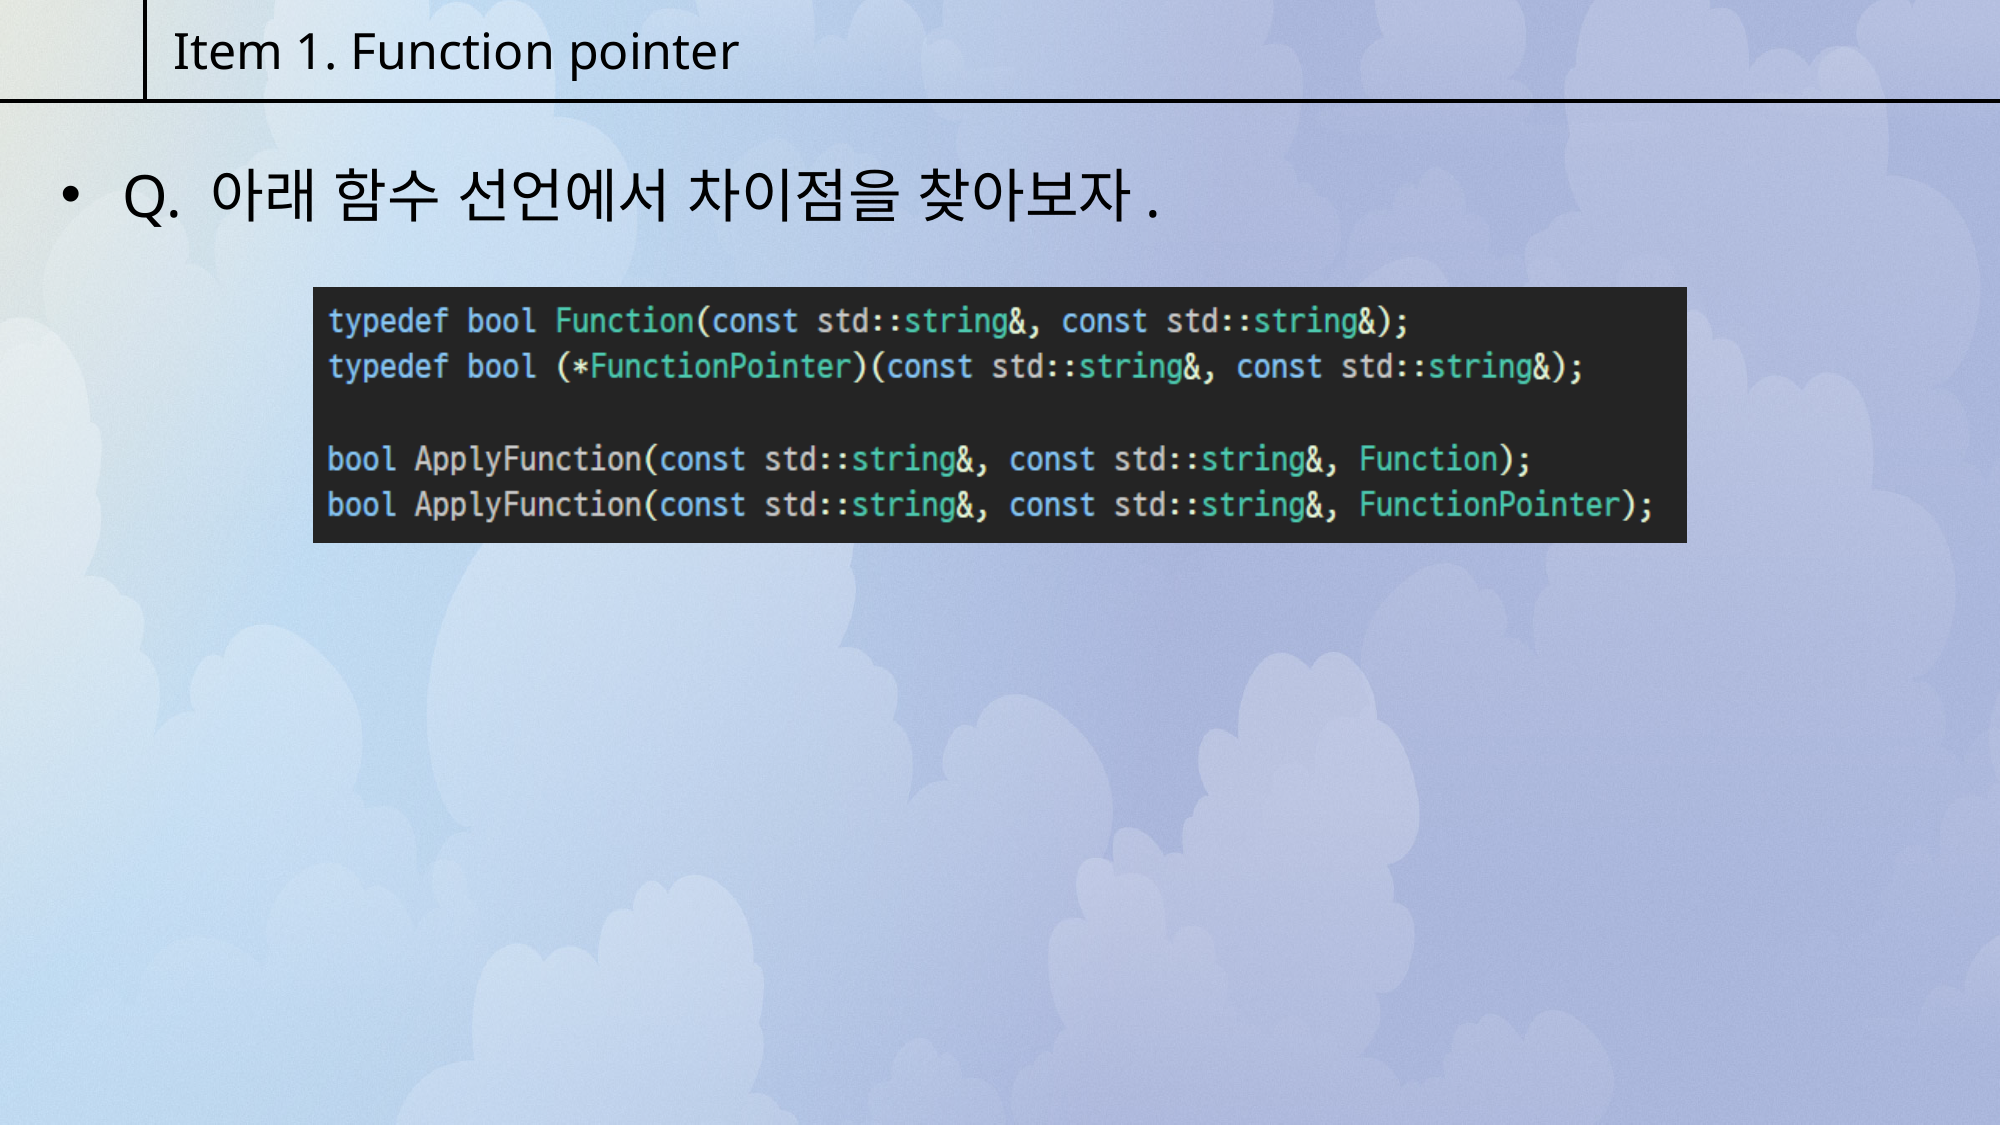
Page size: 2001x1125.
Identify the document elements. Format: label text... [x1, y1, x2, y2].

picture [313, 287, 1687, 543]
text_box Q. 아래 함수 선언에서 차이점을 찾아보자. [45, 151, 1784, 237]
text_box Item 1. Function pointer [149, 12, 2000, 88]
